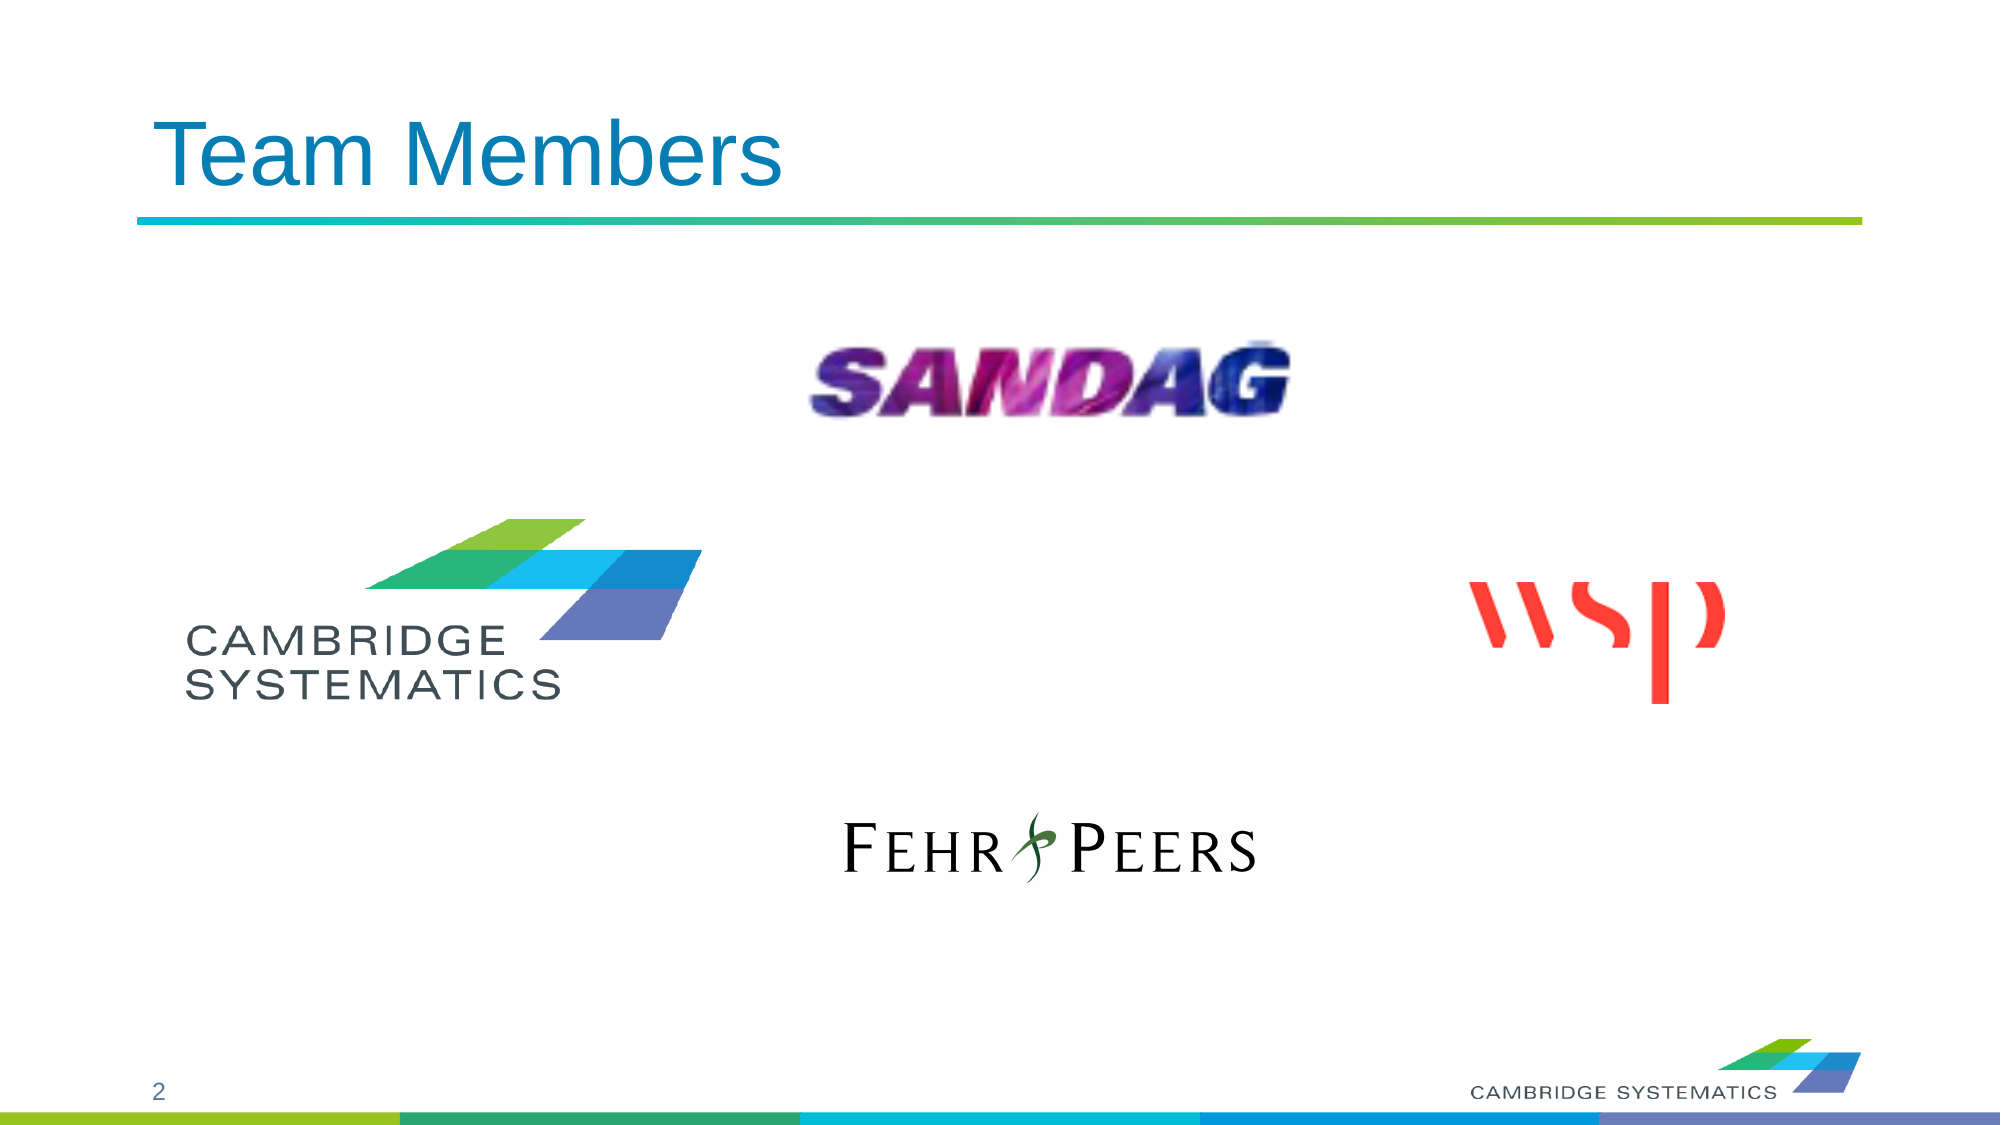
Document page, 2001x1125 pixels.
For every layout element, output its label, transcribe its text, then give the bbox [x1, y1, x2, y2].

picture [778, 331, 1319, 440]
title Team Members [137, 16, 1863, 213]
picture [186, 519, 703, 700]
picture [1471, 1039, 1861, 1099]
picture [836, 805, 1262, 890]
picture [1469, 582, 1725, 705]
